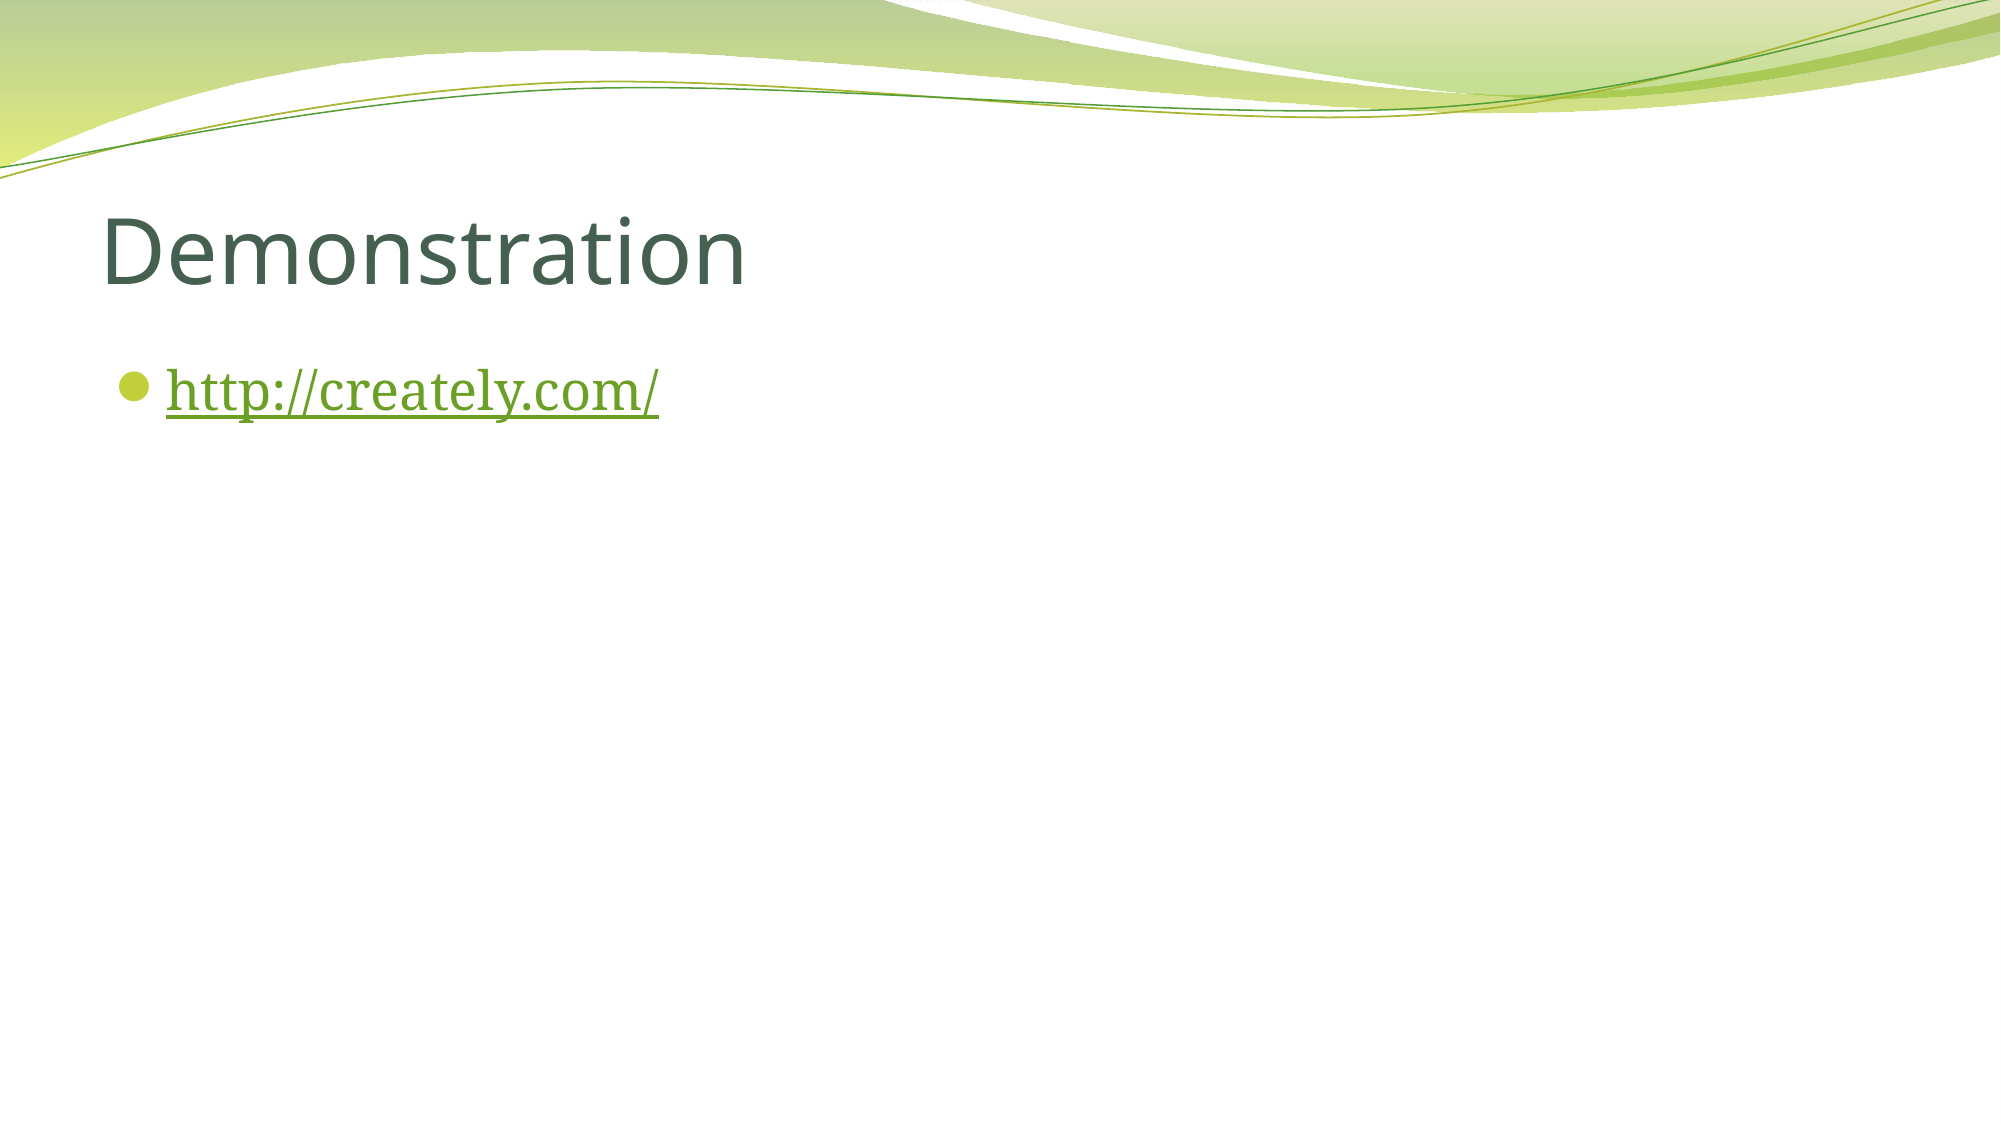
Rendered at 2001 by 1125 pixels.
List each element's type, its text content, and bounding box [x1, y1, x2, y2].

list http://creately.com/ [99, 349, 1900, 1070]
title Demonstration [99, 115, 1900, 303]
